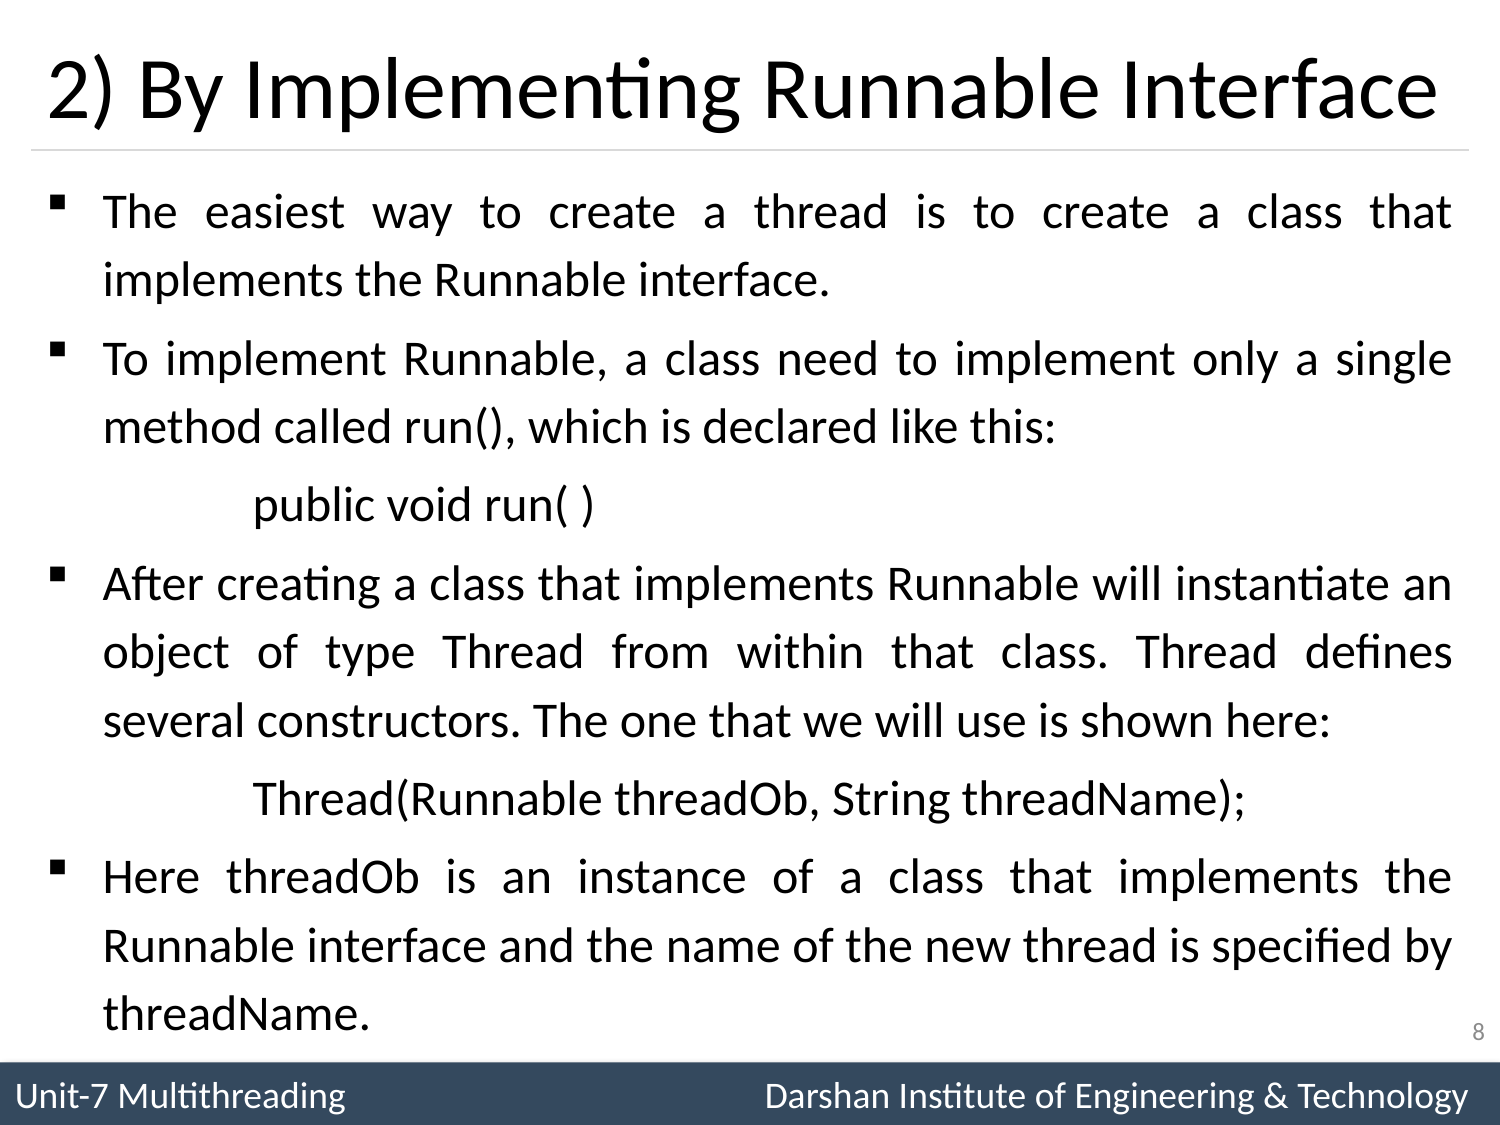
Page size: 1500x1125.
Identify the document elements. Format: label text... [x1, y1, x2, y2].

title 2) By Implementing Runnable Interface [31, 17, 1469, 150]
list The easiest way to create a thread is to create a class that implements the Runnable interface. To implement Runnable, a class need to implement only a single method called run(), which is declared like this: public void run( ) After creating a class that implements Runnable will instantiate an object of type Thread from within that class. Thread defines several constructors. The one that we will use is shown here: Thread(Runnable threadOb, String threadName); Here threadOb is an instance of a class that implements the Runnable interface and the name of the new thread is specified by threadName. [31, 162, 1469, 1075]
slide_number 8 [1149, 999, 1500, 1060]
